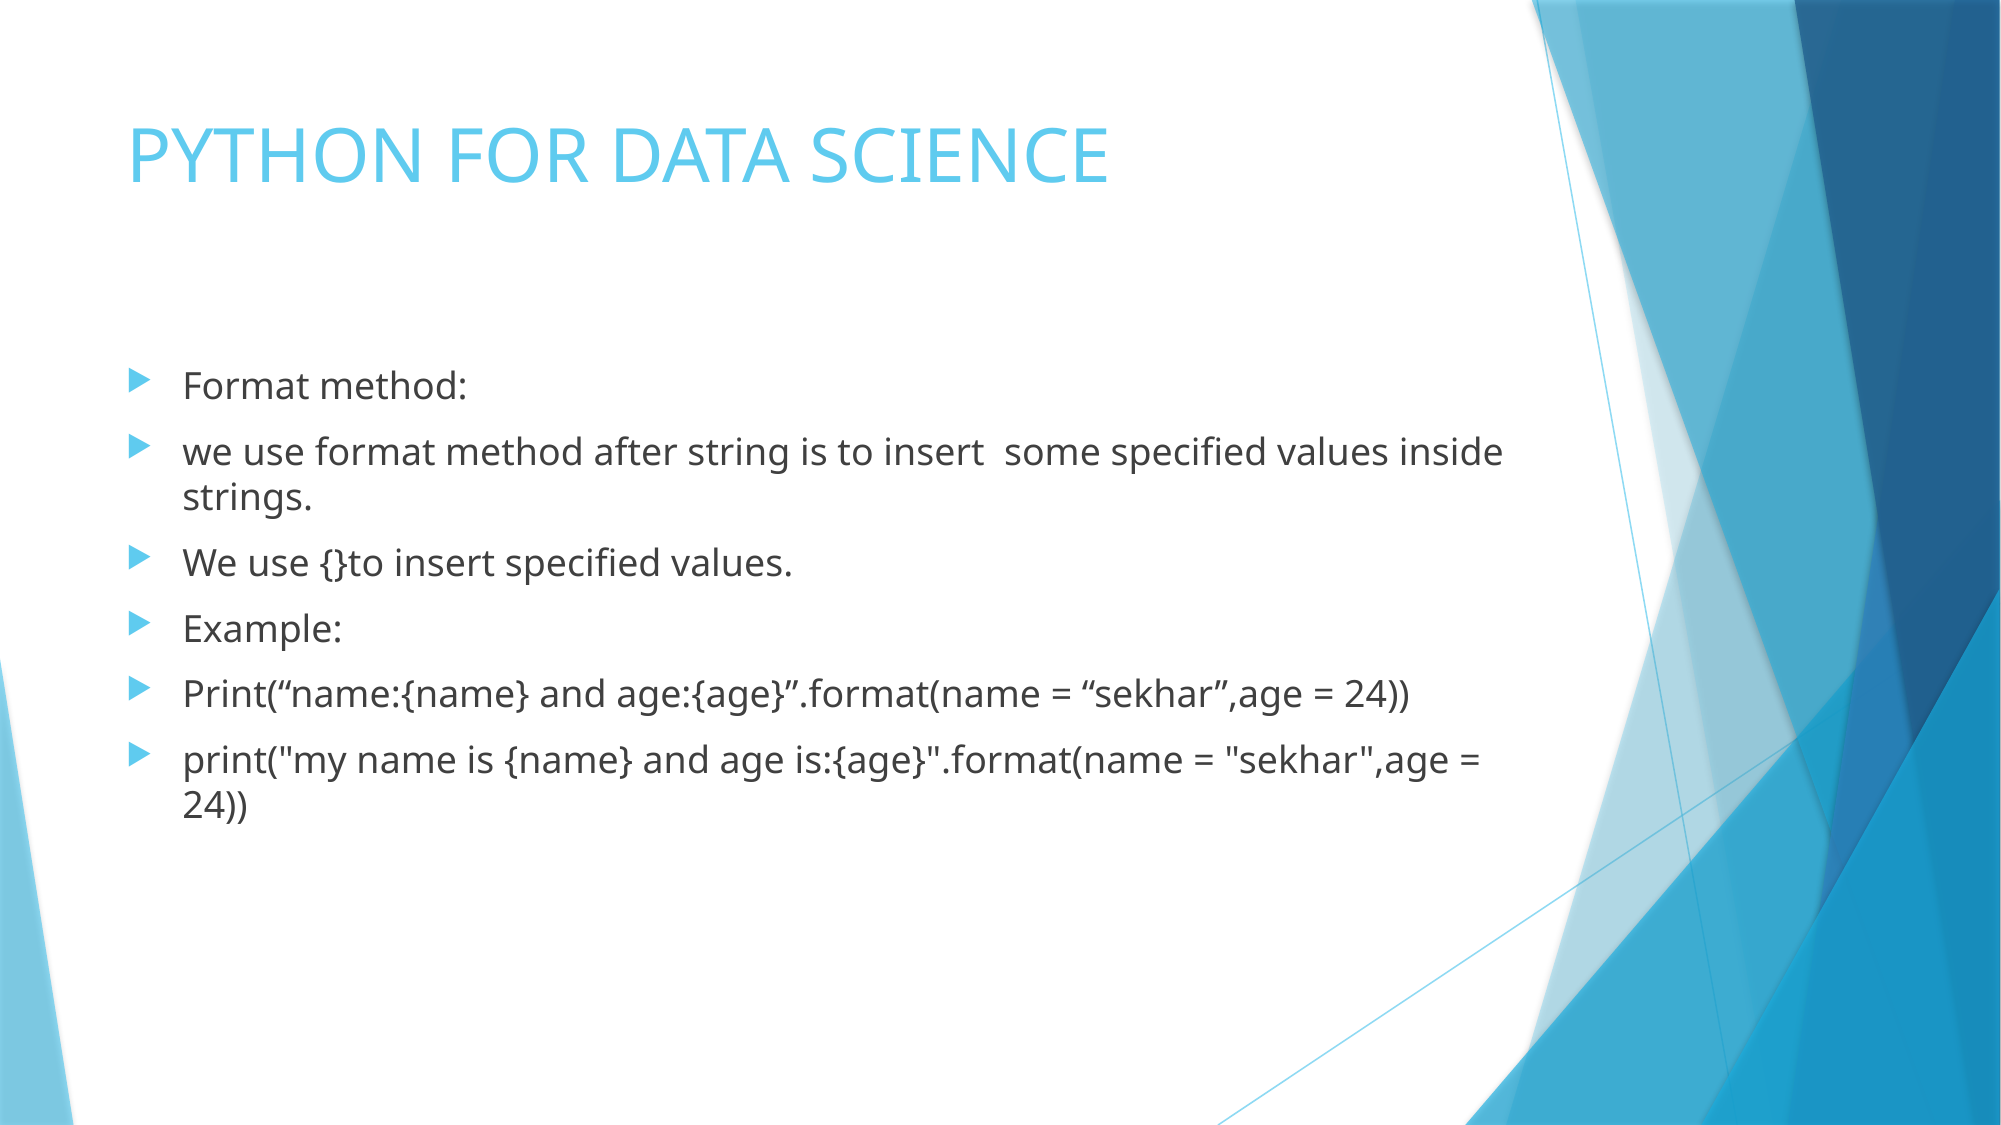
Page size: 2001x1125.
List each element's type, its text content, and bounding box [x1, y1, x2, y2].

title PYTHON FOR DATA SCIENCE [111, 99, 1522, 317]
list Format method: we use format method after string is to insert some specified values inside strings. We use {}to insert specified values. Example: Print(“name:{name} and age:{age}”.format(name = “sekhar”,age = 24)) print("my name is {name} and age is:{age}".format(name = "sekhar",age = 24)) [111, 354, 1522, 992]
